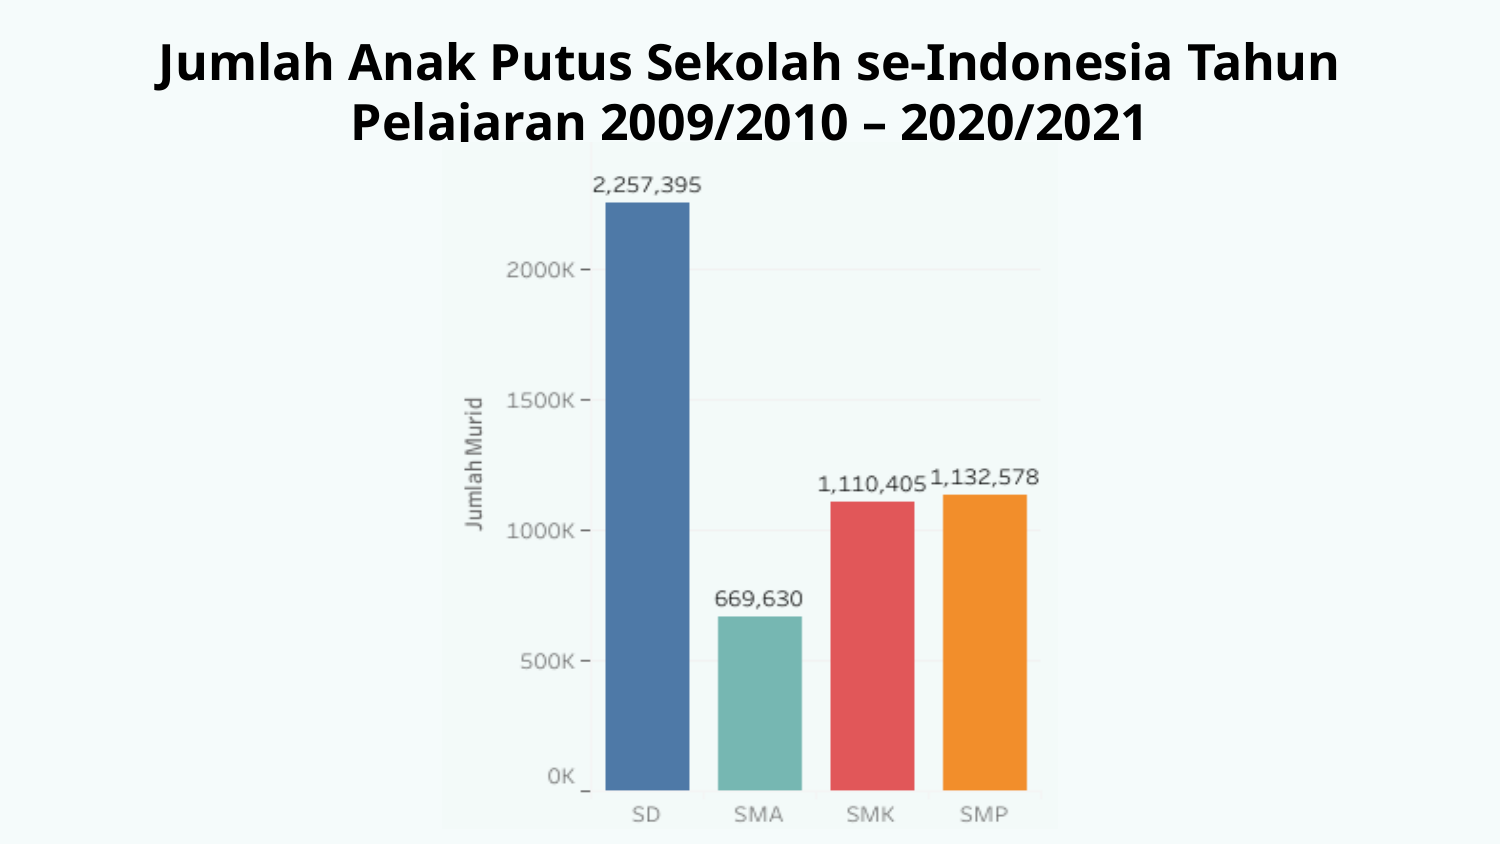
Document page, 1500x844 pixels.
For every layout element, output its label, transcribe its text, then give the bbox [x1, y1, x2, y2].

title Jumlah Anak Putus Sekolah se-Indonesia Tahun Pelajaran 2009/2010 – 2020/2021 [51, 15, 1449, 158]
picture [441, 141, 1059, 829]
